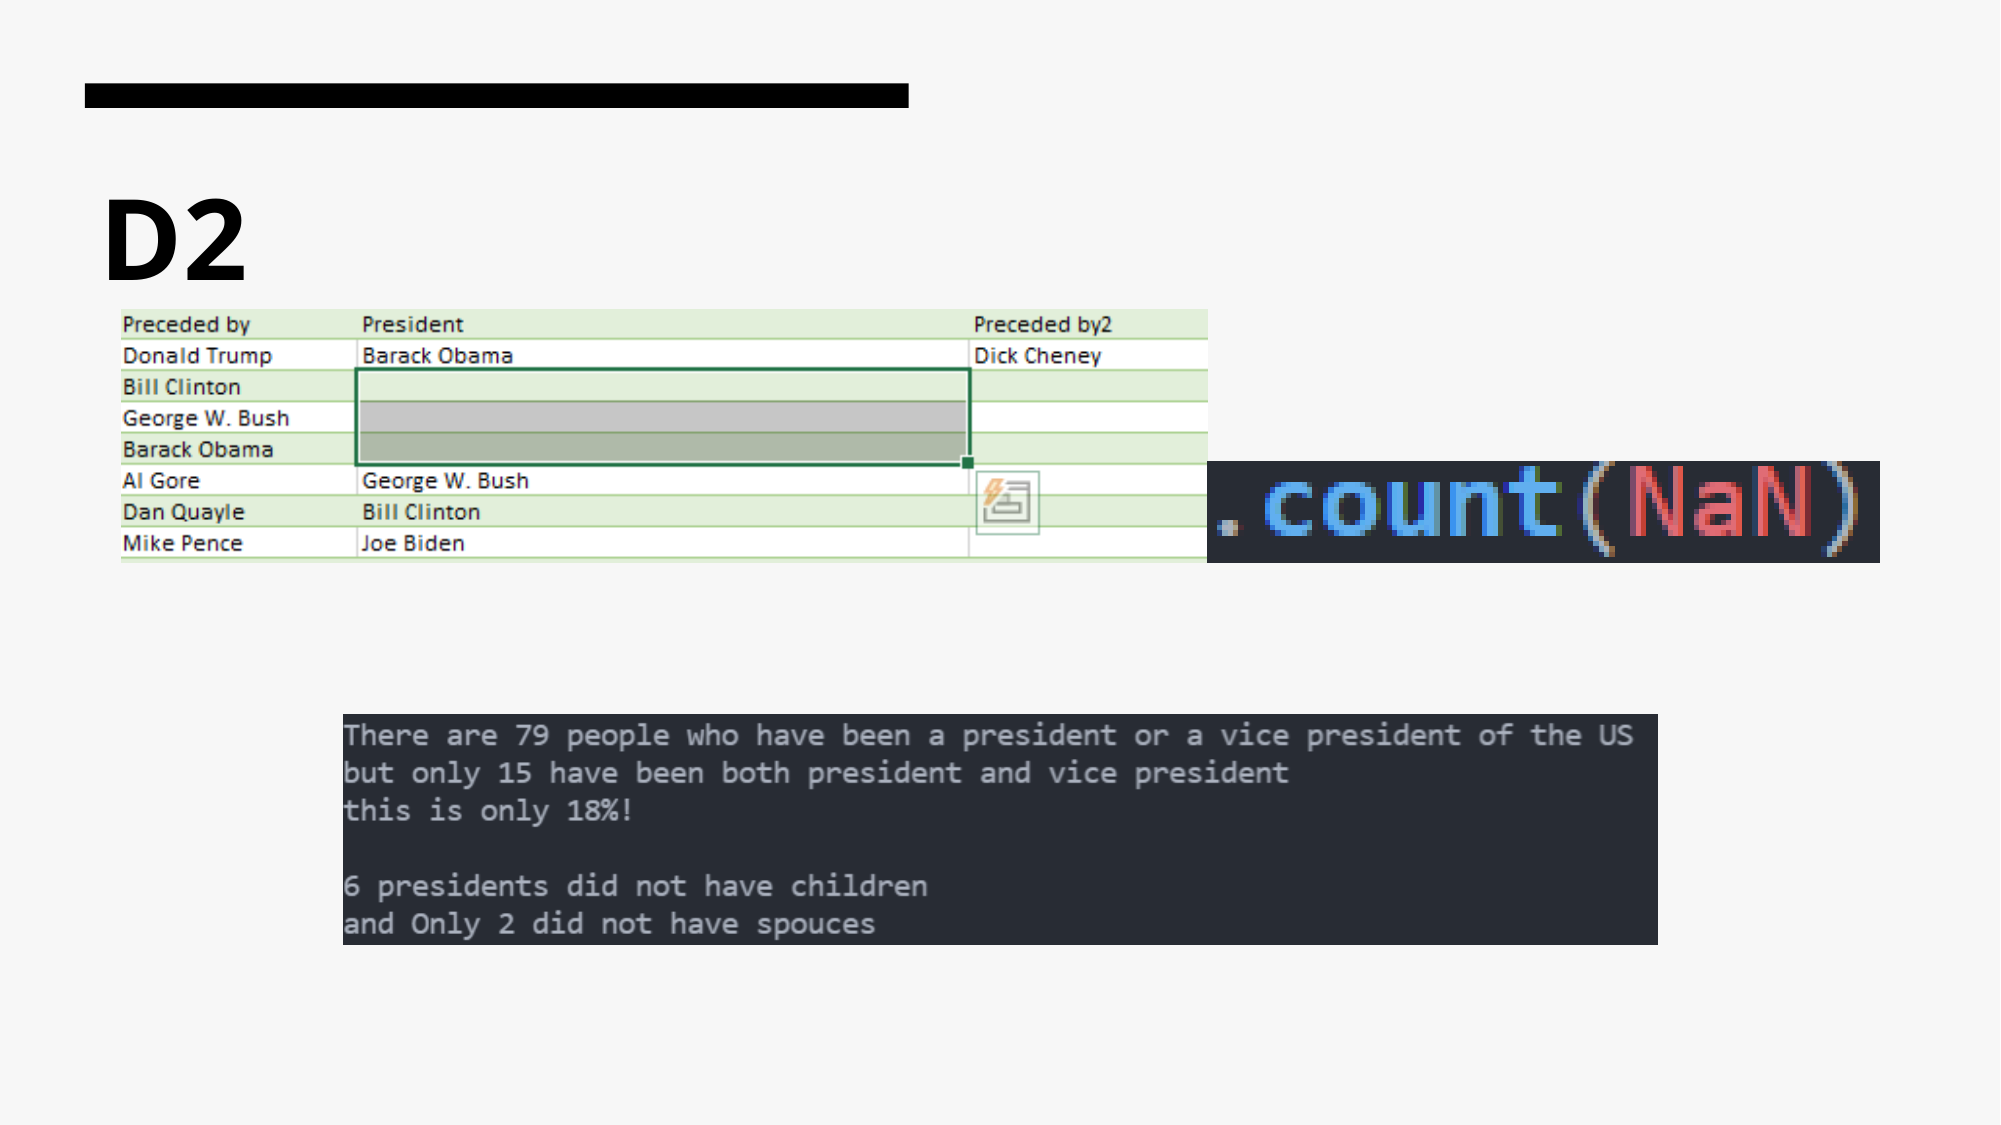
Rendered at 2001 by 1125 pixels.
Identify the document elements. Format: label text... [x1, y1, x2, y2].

picture [121, 309, 1880, 563]
title D2 [84, 160, 909, 960]
picture [343, 714, 1658, 945]
